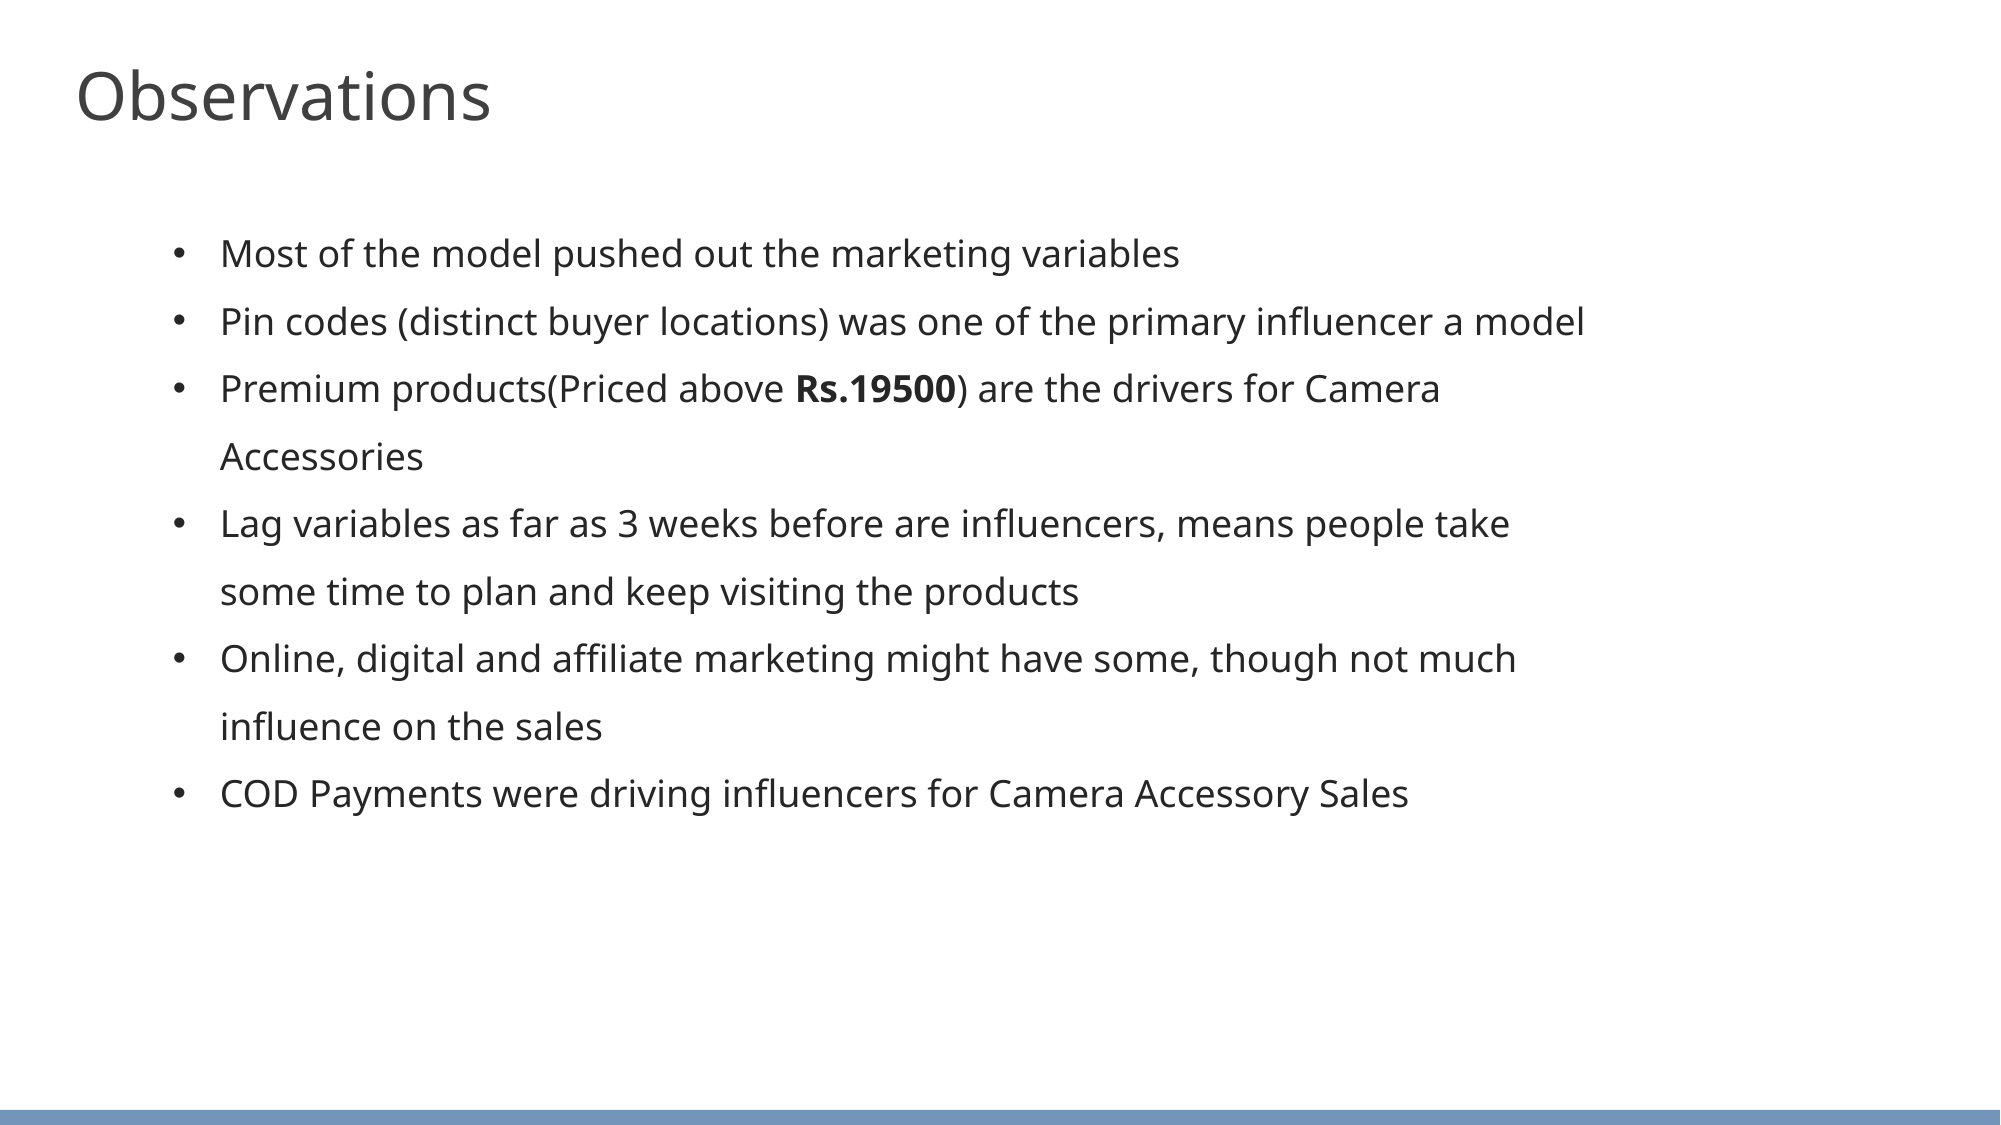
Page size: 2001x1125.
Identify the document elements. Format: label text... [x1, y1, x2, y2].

text_box Observations [60, 0, 1593, 235]
text_box Most of the model pushed out the marketing variables Pin codes (distinct buyer locations) was one of the primary influencer a model Premium products(Priced above Rs.19500) are the drivers for Camera Accessories Lag variables as far as 3 weeks before are influencers, means people take some time to plan and keep visiting the products Online, digital and affiliate marketing might have some, though not much influence on the sales COD Payments were driving influencers for Camera Accessory Sales [157, 612, 1630, 1018]
text_box [0, 1109, 2000, 1125]
